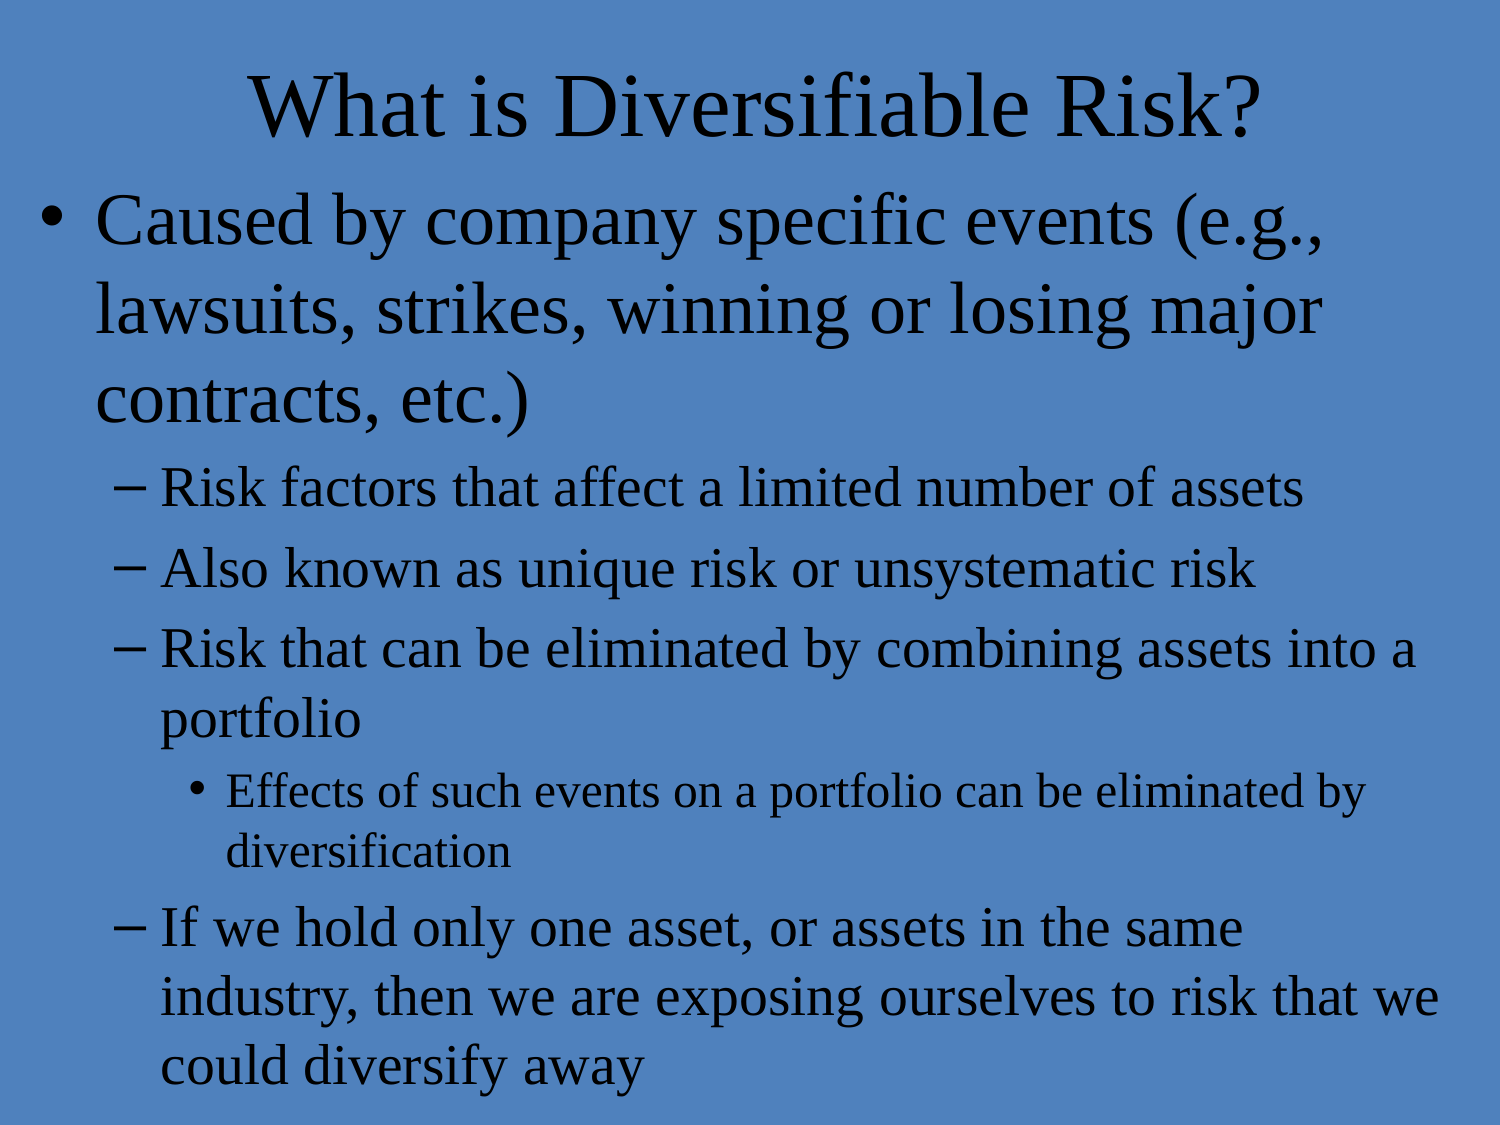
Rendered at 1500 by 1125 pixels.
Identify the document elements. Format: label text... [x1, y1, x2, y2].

title What is Diversifiable Risk? [50, 24, 1463, 162]
list Caused by company specific events (e.g., lawsuits, strikes, winning or losing major contracts, etc.) Risk factors that affect a limited number of assets Also known as unique risk or unsystematic risk Risk that can be eliminated by combining assets into a portfolio Effects of such events on a portfolio can be eliminated by diversification If we hold only one asset, or assets in the same industry, then we are exposing ourselves to risk that we could diversify away [24, 162, 1475, 1113]
